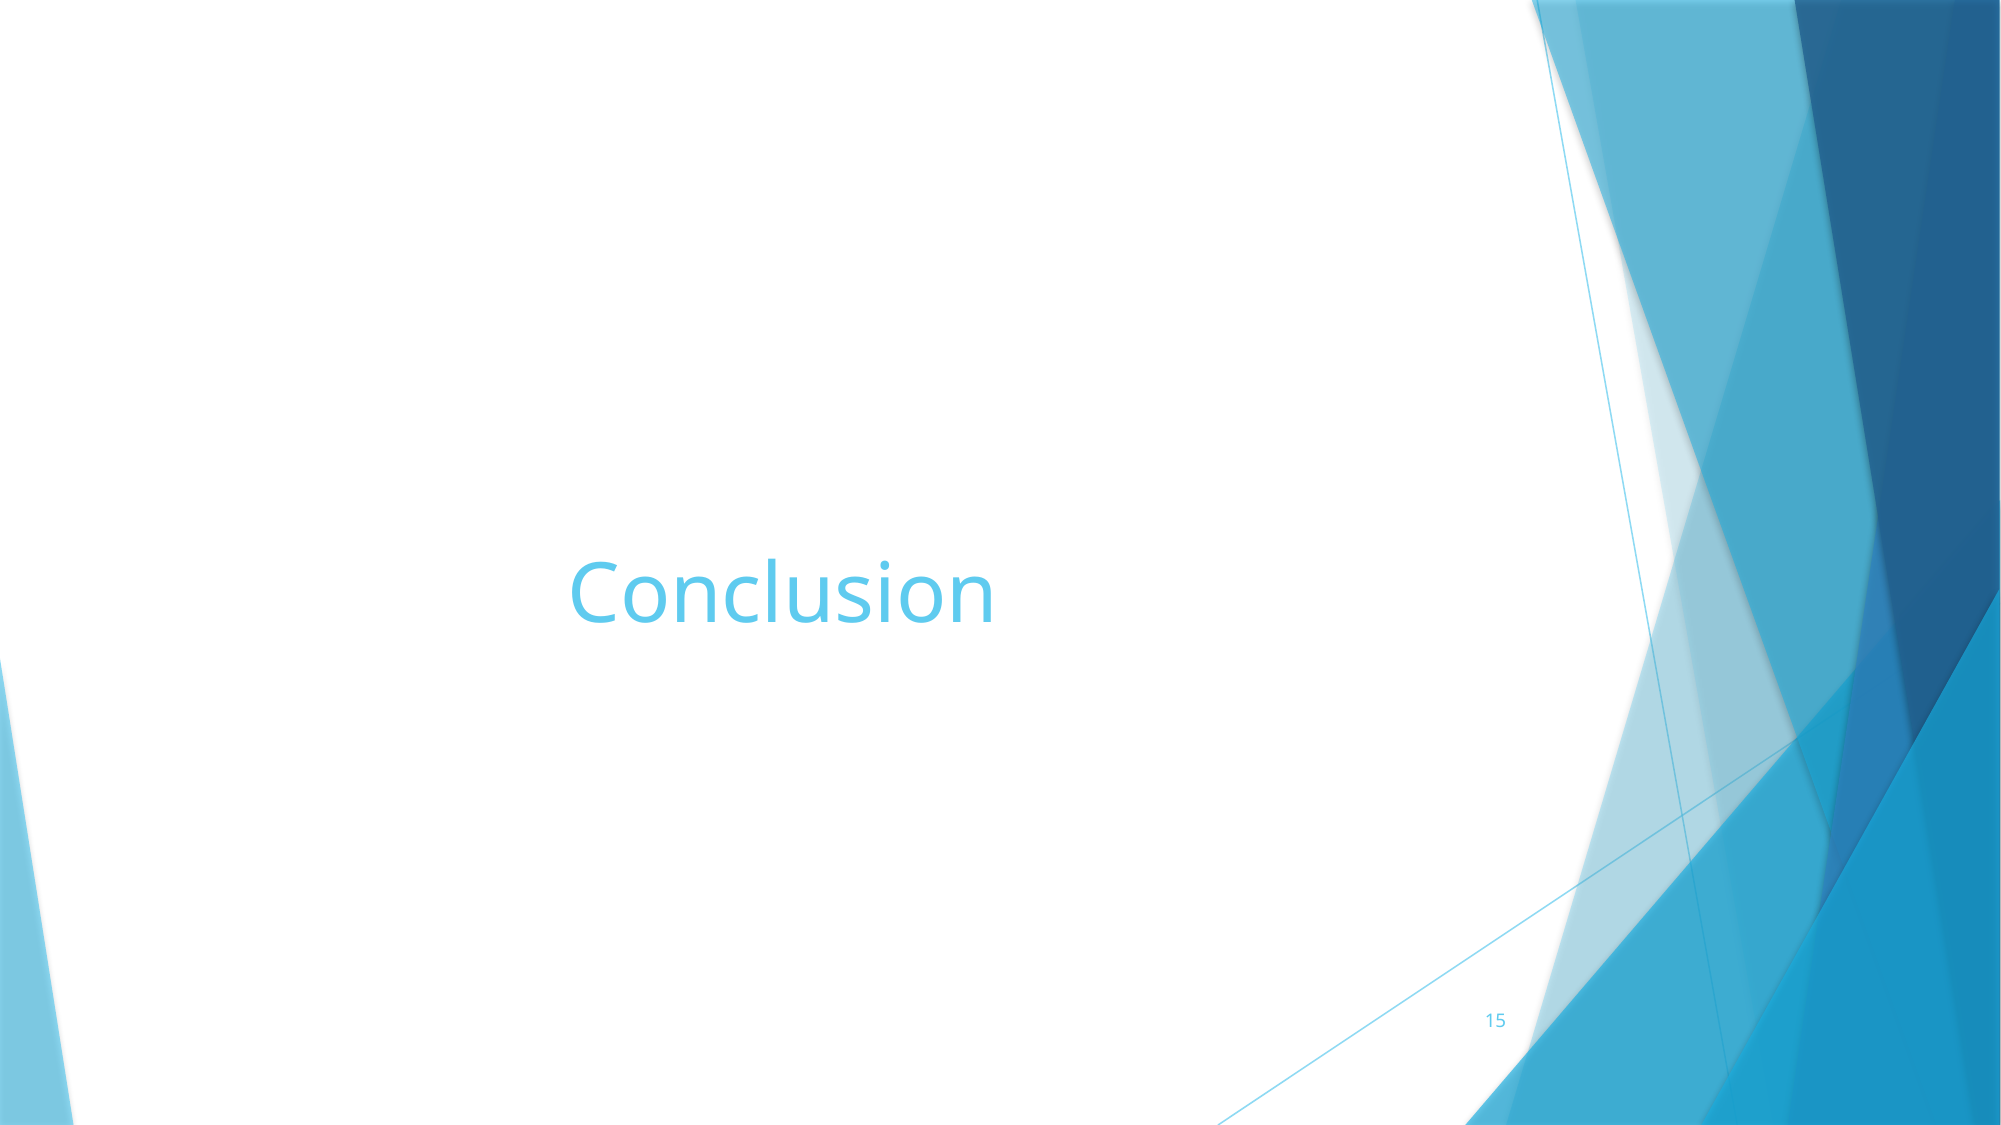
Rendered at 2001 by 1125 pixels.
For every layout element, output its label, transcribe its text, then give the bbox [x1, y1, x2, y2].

title Conclusion [77, 474, 1488, 647]
slide_number 15 [1409, 991, 1522, 1051]
